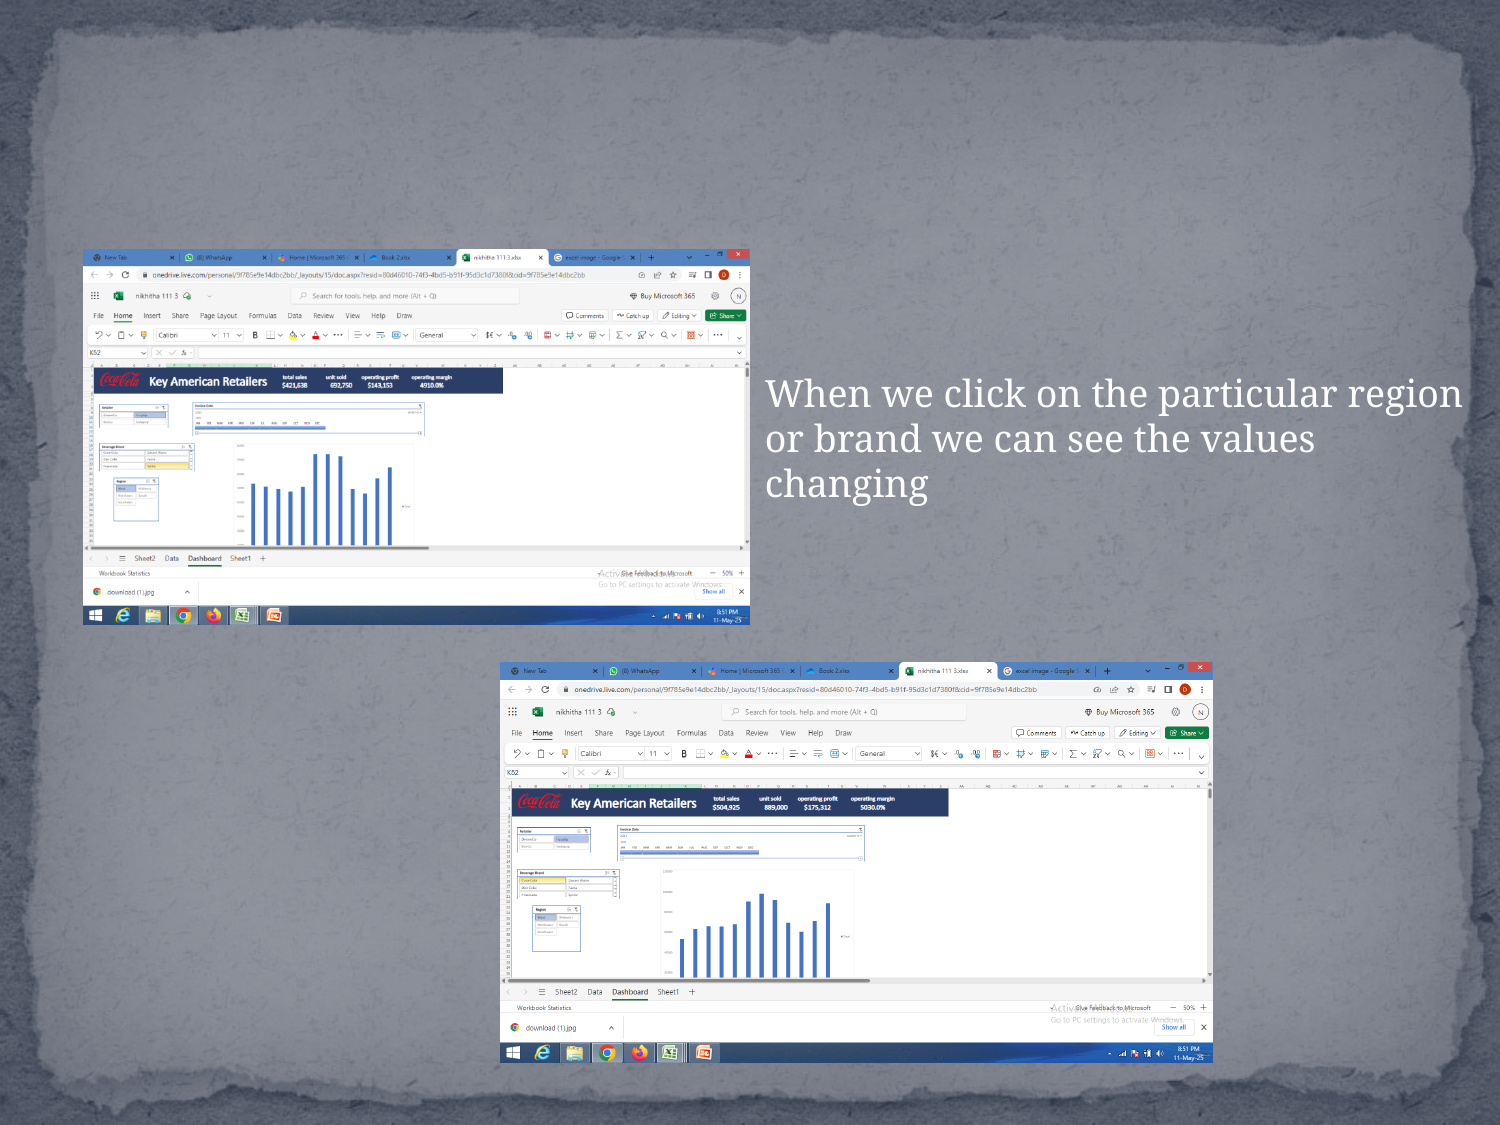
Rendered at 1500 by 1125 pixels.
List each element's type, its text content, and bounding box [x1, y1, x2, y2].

picture [500, 662, 1213, 1064]
text_box When we click on the particular region or brand we can see the values changing [758, 362, 1500, 513]
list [84, 251, 751, 624]
